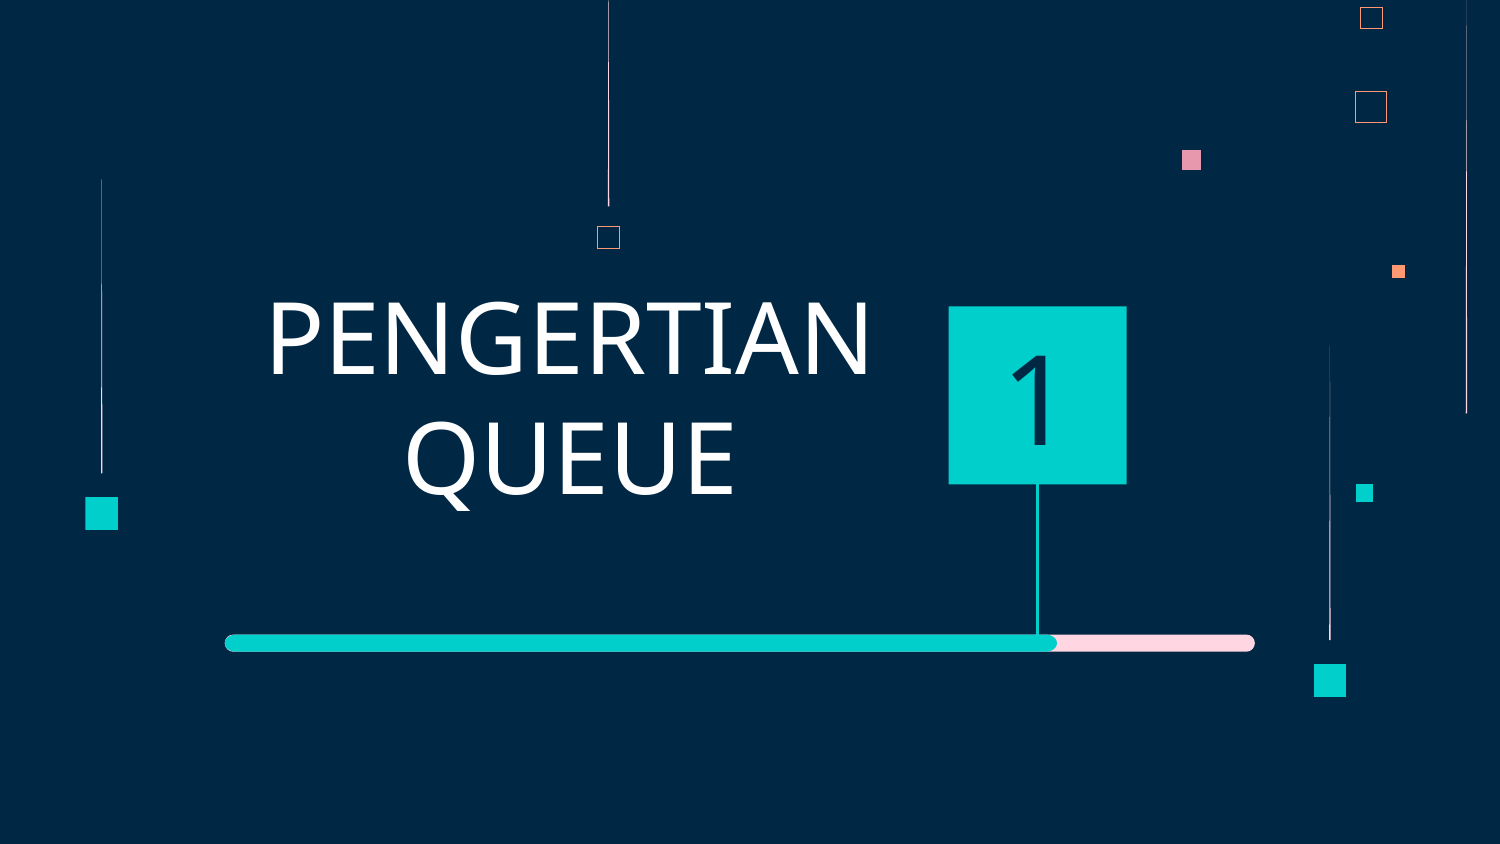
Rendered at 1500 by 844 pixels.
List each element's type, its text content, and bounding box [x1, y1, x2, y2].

text_box [948, 306, 1127, 485]
text_box [1049, 634, 1255, 652]
title 1 [957, 348, 1119, 443]
text_box [224, 634, 1058, 652]
title PENGERTIAN QUEUE [202, 392, 938, 530]
